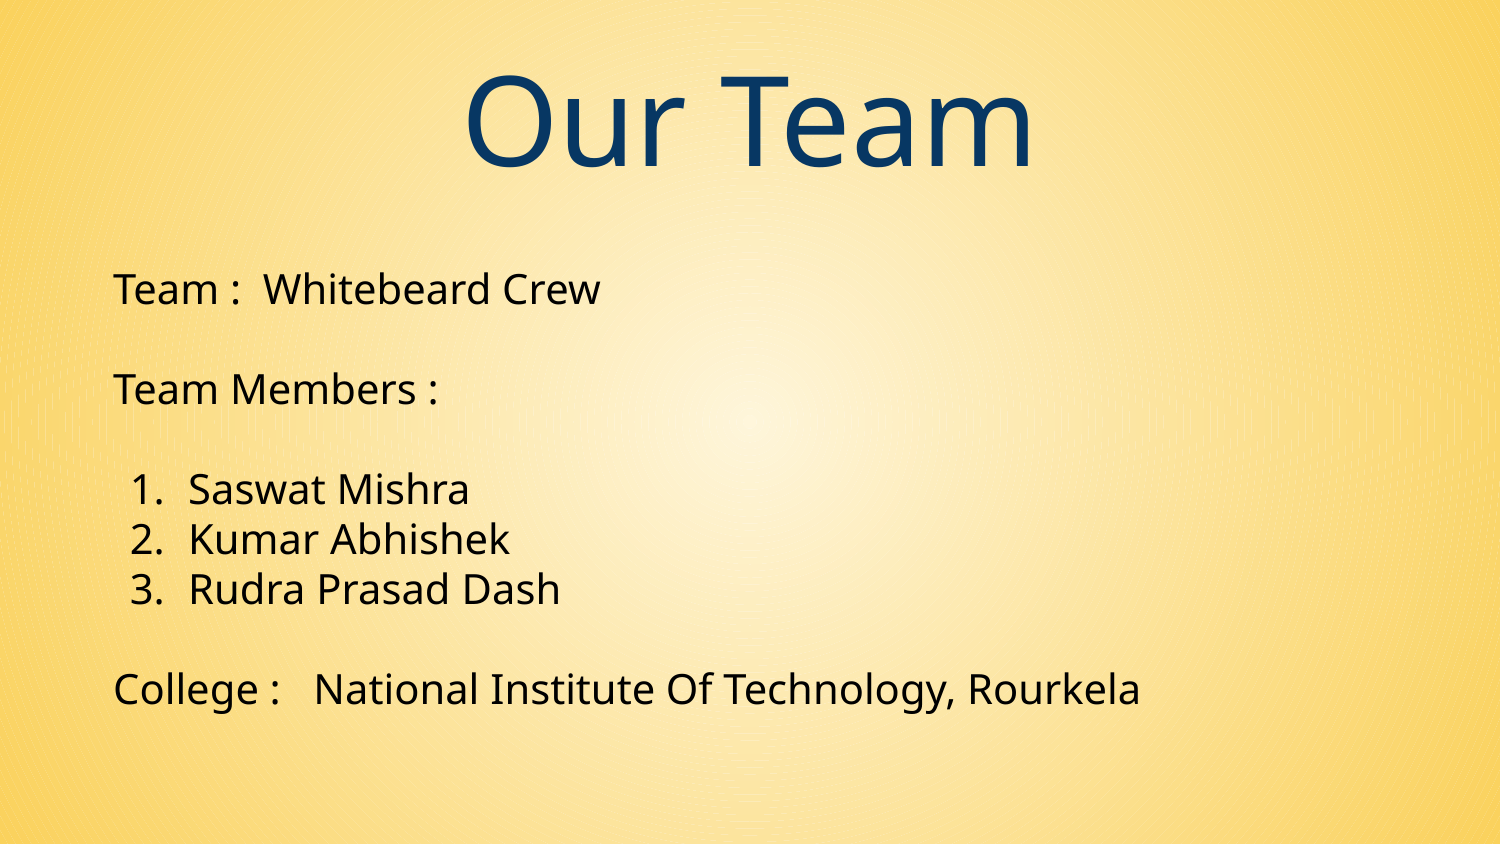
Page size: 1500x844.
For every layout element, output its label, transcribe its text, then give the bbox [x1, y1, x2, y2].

title Our Team [0, 26, 1500, 193]
text_box Team : Whitebeard Crew Team Members : Saswat Mishra Kumar Abhishek Rudra Prasad Dash College : National Institute Of Technology, Rourkela [98, 247, 1414, 818]
